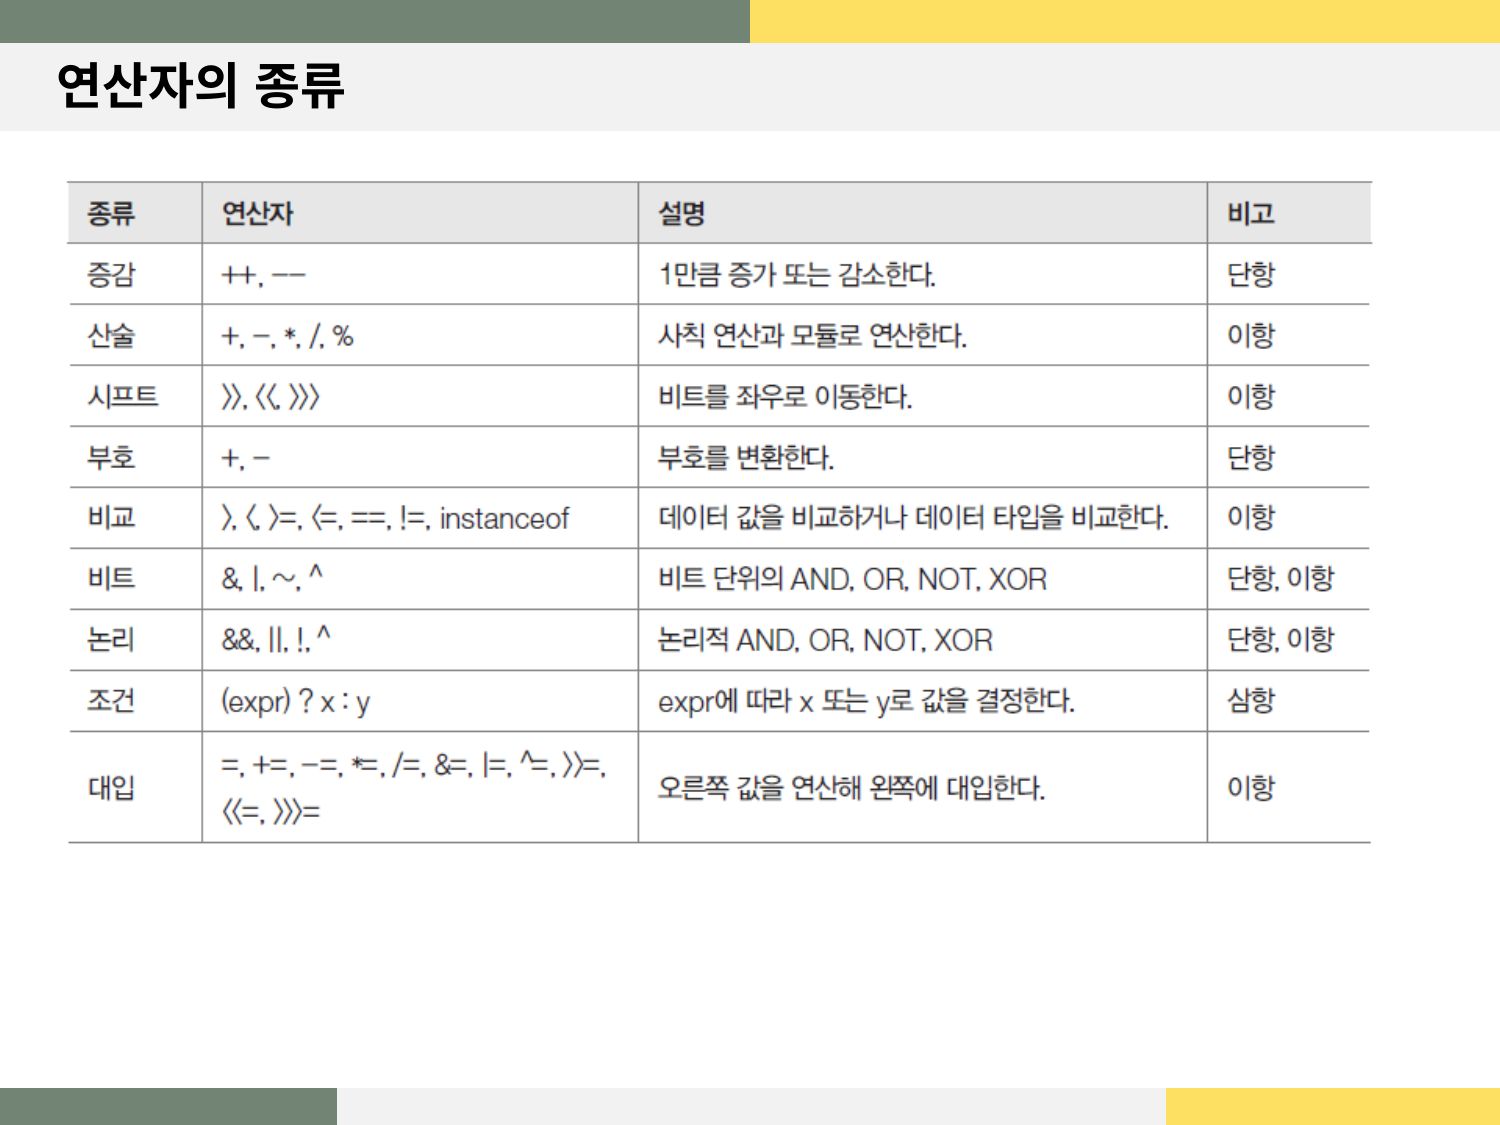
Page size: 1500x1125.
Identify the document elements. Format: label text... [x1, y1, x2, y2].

title 연산자의 종류 [41, 42, 1459, 128]
picture [61, 169, 1383, 853]
